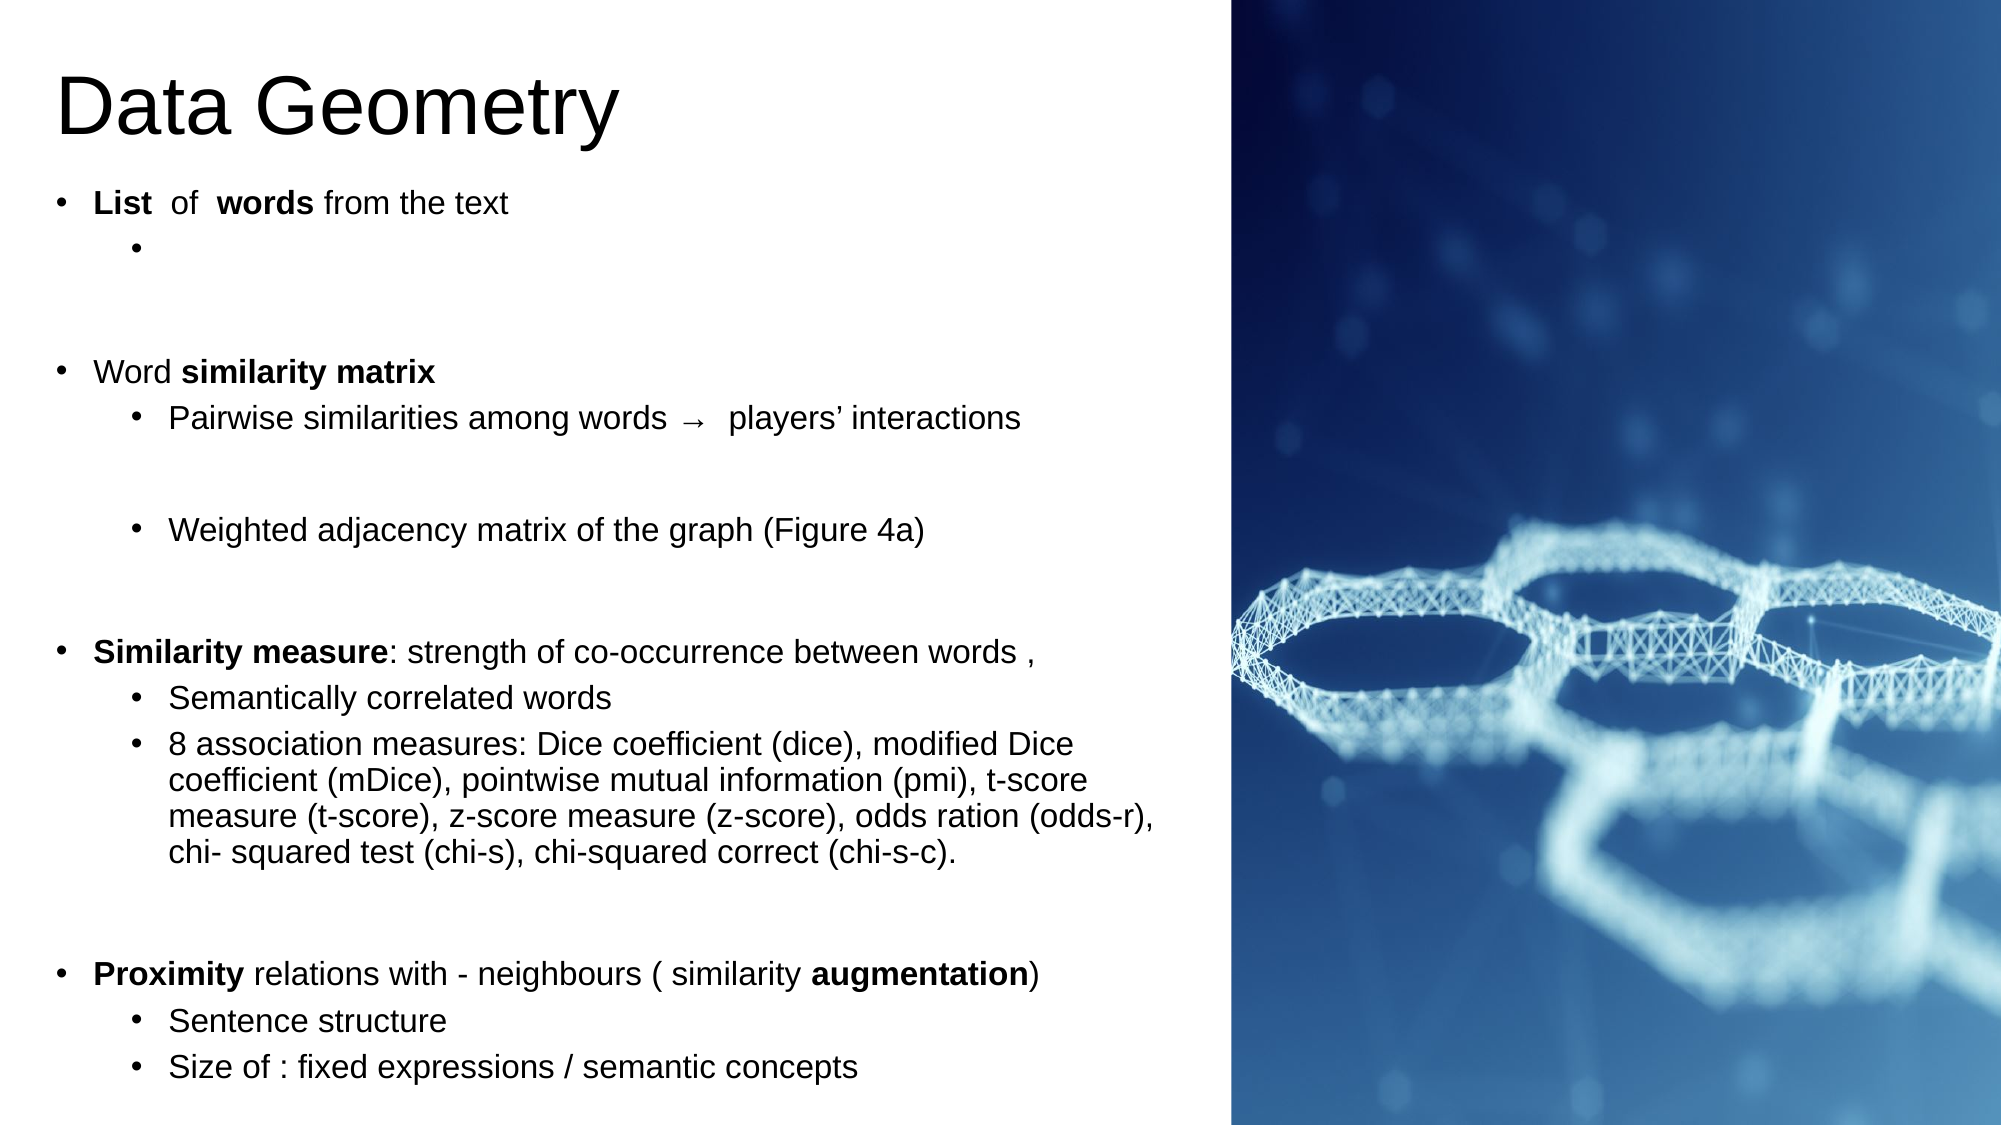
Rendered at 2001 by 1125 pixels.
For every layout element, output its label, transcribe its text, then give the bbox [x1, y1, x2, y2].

title Data Geometry [40, 0, 829, 216]
picture [1231, 0, 2001, 1125]
